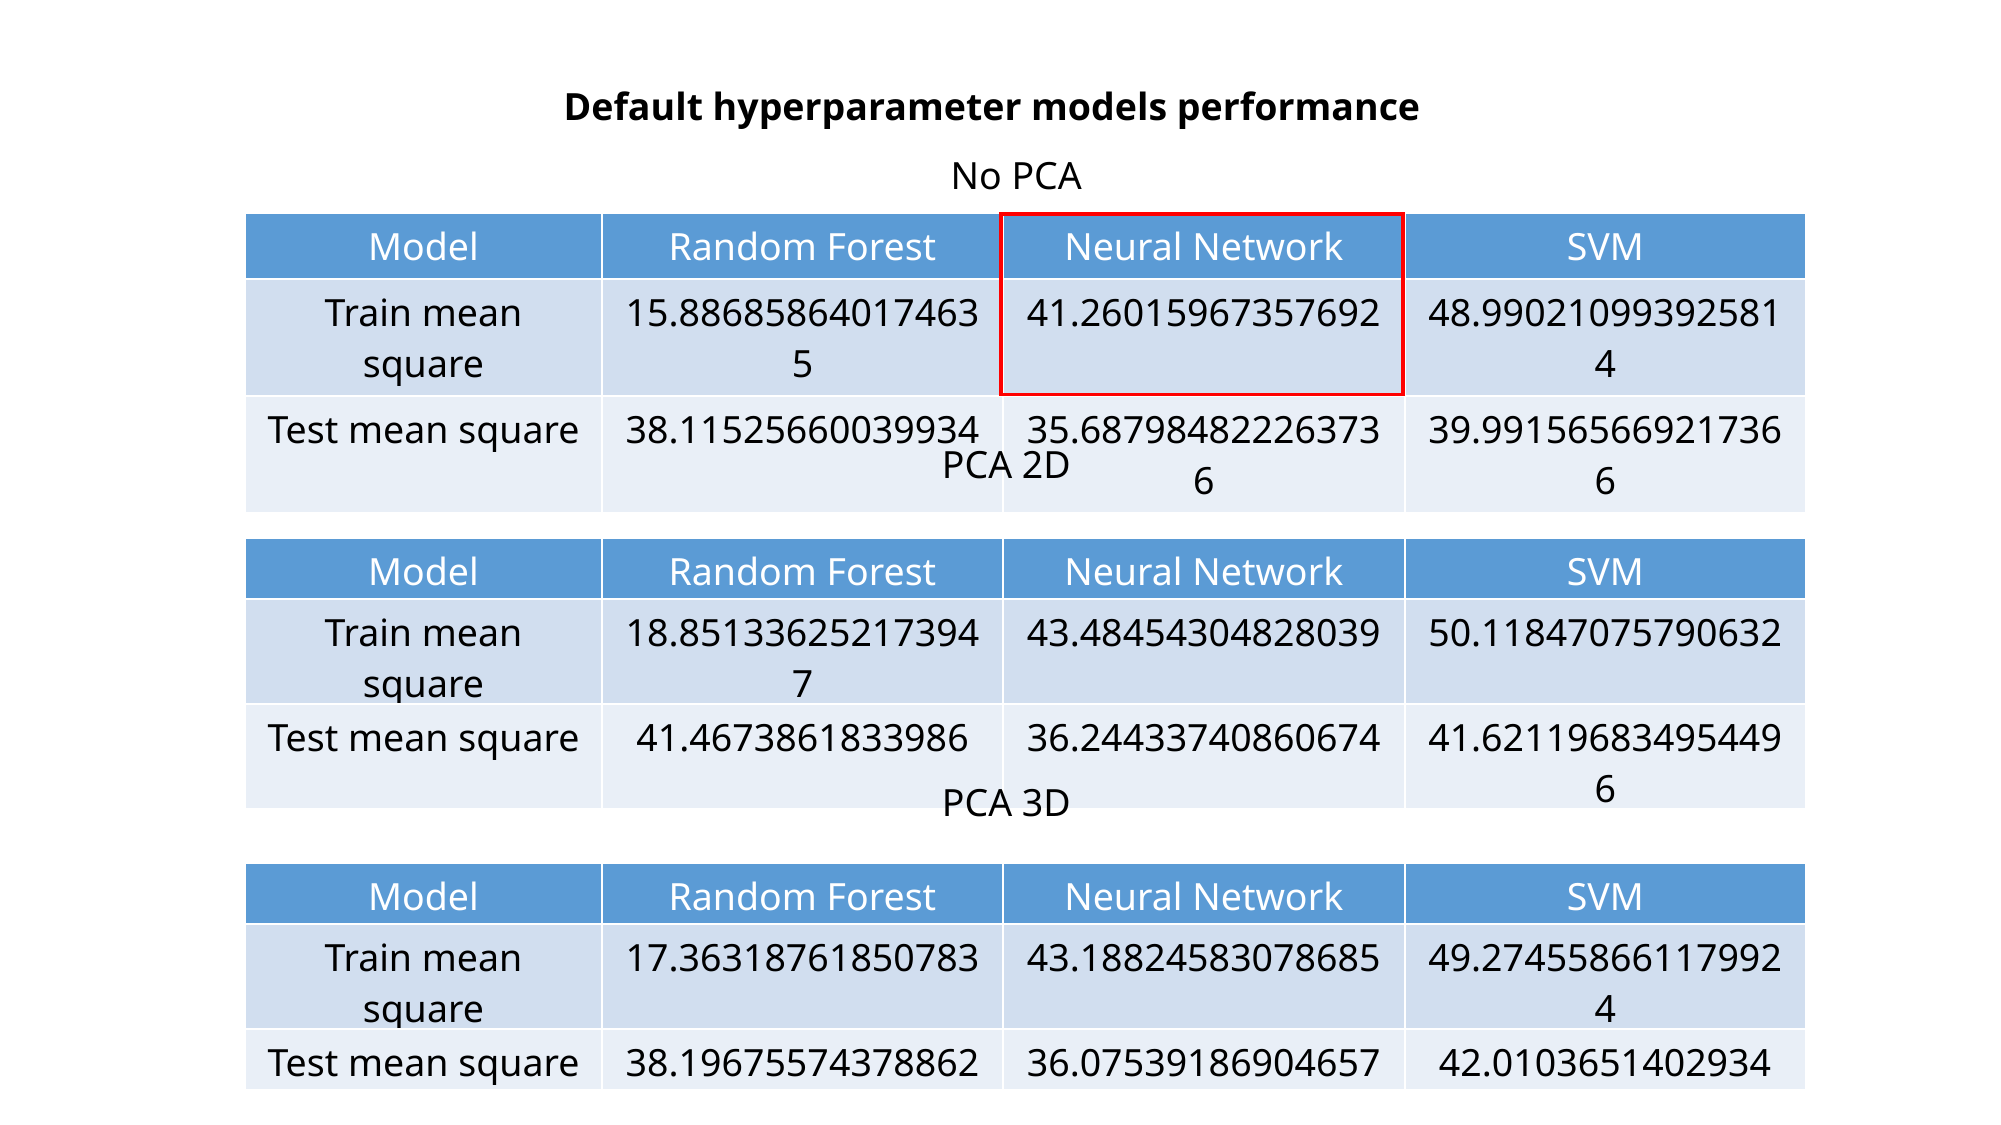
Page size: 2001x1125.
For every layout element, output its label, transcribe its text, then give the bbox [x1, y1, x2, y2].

text_box [999, 212, 1405, 396]
table_cell 18.851336252173947 [603, 600, 1002, 703]
table_cell Train mean square [246, 280, 601, 395]
table_cell 50.11847075790632 [1406, 600, 1805, 703]
table_cell 43.18824583078685 [1004, 925, 1404, 1028]
table_cell 42.0103651402934 [1406, 1030, 1805, 1089]
table_header Neural Network [1004, 864, 1404, 923]
table_header Model [246, 539, 601, 598]
table_header Neural Network [1004, 539, 1404, 598]
text_box No PCA [830, 144, 1202, 204]
table_header Model [246, 214, 601, 278]
table_cell 39.991565669217366 [1406, 397, 1805, 512]
table_cell Test mean square [246, 1030, 601, 1089]
table_cell Train mean square [246, 925, 601, 1028]
table_cell 38.19675574378862 [603, 1030, 1002, 1089]
table_cell 49.274558661179924 [1406, 925, 1805, 1028]
table_cell 15.886858640174635 [603, 280, 999, 395]
table_cell 36.07539186904657 [1004, 1030, 1404, 1089]
table_header Random Forest [603, 214, 999, 278]
table_header Neural Network [1004, 216, 1401, 278]
text_box PCA 3D [745, 771, 1268, 832]
table_cell 41.621196834954496 [1406, 705, 1805, 808]
table_header Random Forest [603, 539, 1002, 598]
table_cell 38.11525660039934 [603, 397, 1002, 512]
table_cell 36.24433740860674 [1004, 705, 1404, 808]
table_header SVM [1406, 539, 1805, 598]
table_header SVM [1406, 214, 1805, 278]
table_cell 17.36318761850783 [603, 925, 1002, 1028]
table_header Model [246, 864, 601, 923]
table_header Random Forest [603, 864, 1002, 923]
table_cell Test mean square [246, 705, 601, 808]
table_cell Train mean square [246, 600, 601, 703]
table_cell Test mean square [246, 397, 601, 512]
table_cell 43.48454304828039 [1004, 600, 1404, 703]
table_cell 35.687984822263736 [1004, 397, 1404, 512]
table_header SVM [1406, 864, 1805, 923]
table_cell 41.4673861833986 [603, 705, 1002, 808]
text_box PCA 2D [745, 433, 1268, 494]
table_cell 41.26015967357692 [1004, 280, 1401, 393]
table_cell 48.990210993925814 [1406, 280, 1805, 395]
text_box Default hyperparameter models performance [548, 75, 1437, 181]
